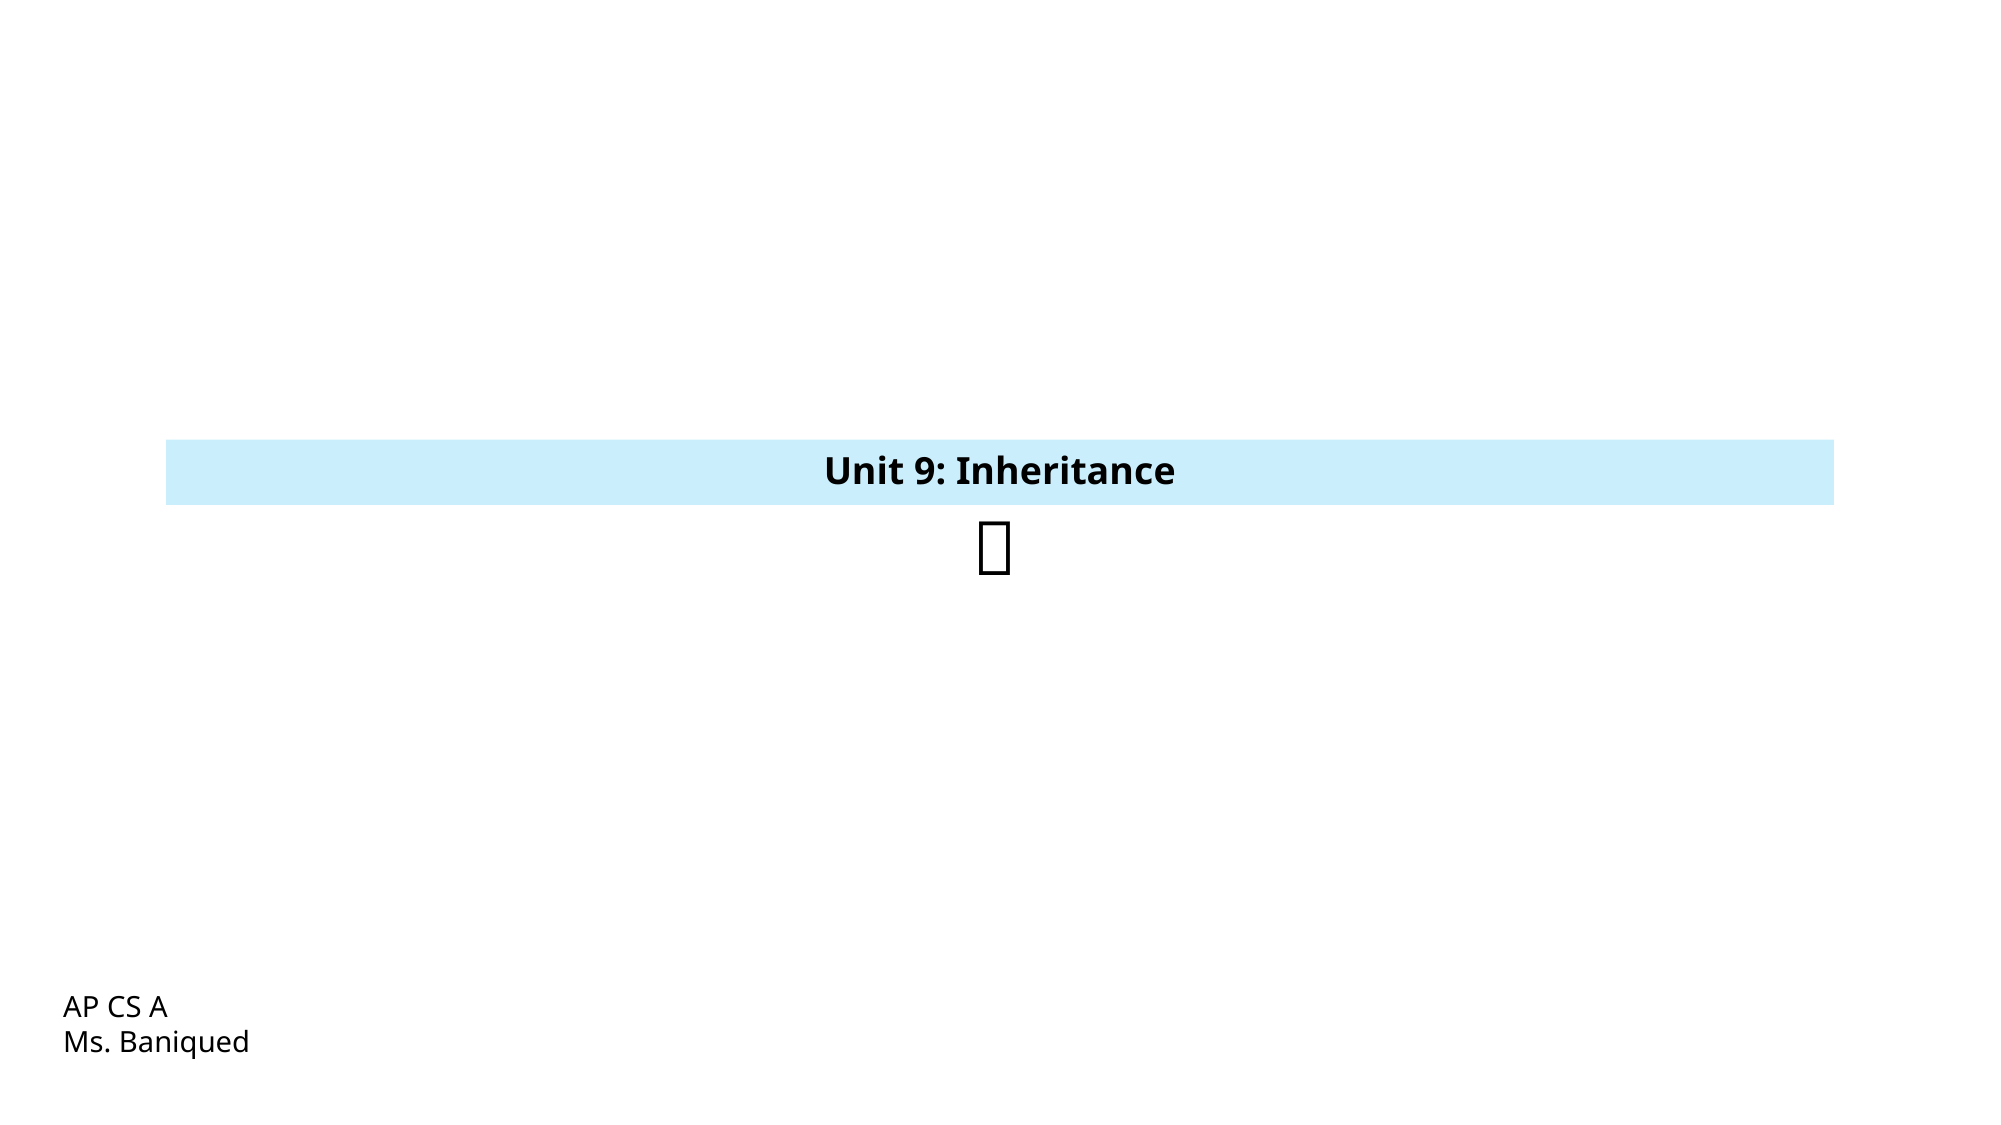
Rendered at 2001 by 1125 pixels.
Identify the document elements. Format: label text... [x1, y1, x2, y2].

text_box AP CS A Ms. Baniqued [48, 981, 289, 1066]
text_box  [951, 493, 1049, 632]
text_box Unit 9: Inheritance [164, 438, 1835, 506]
